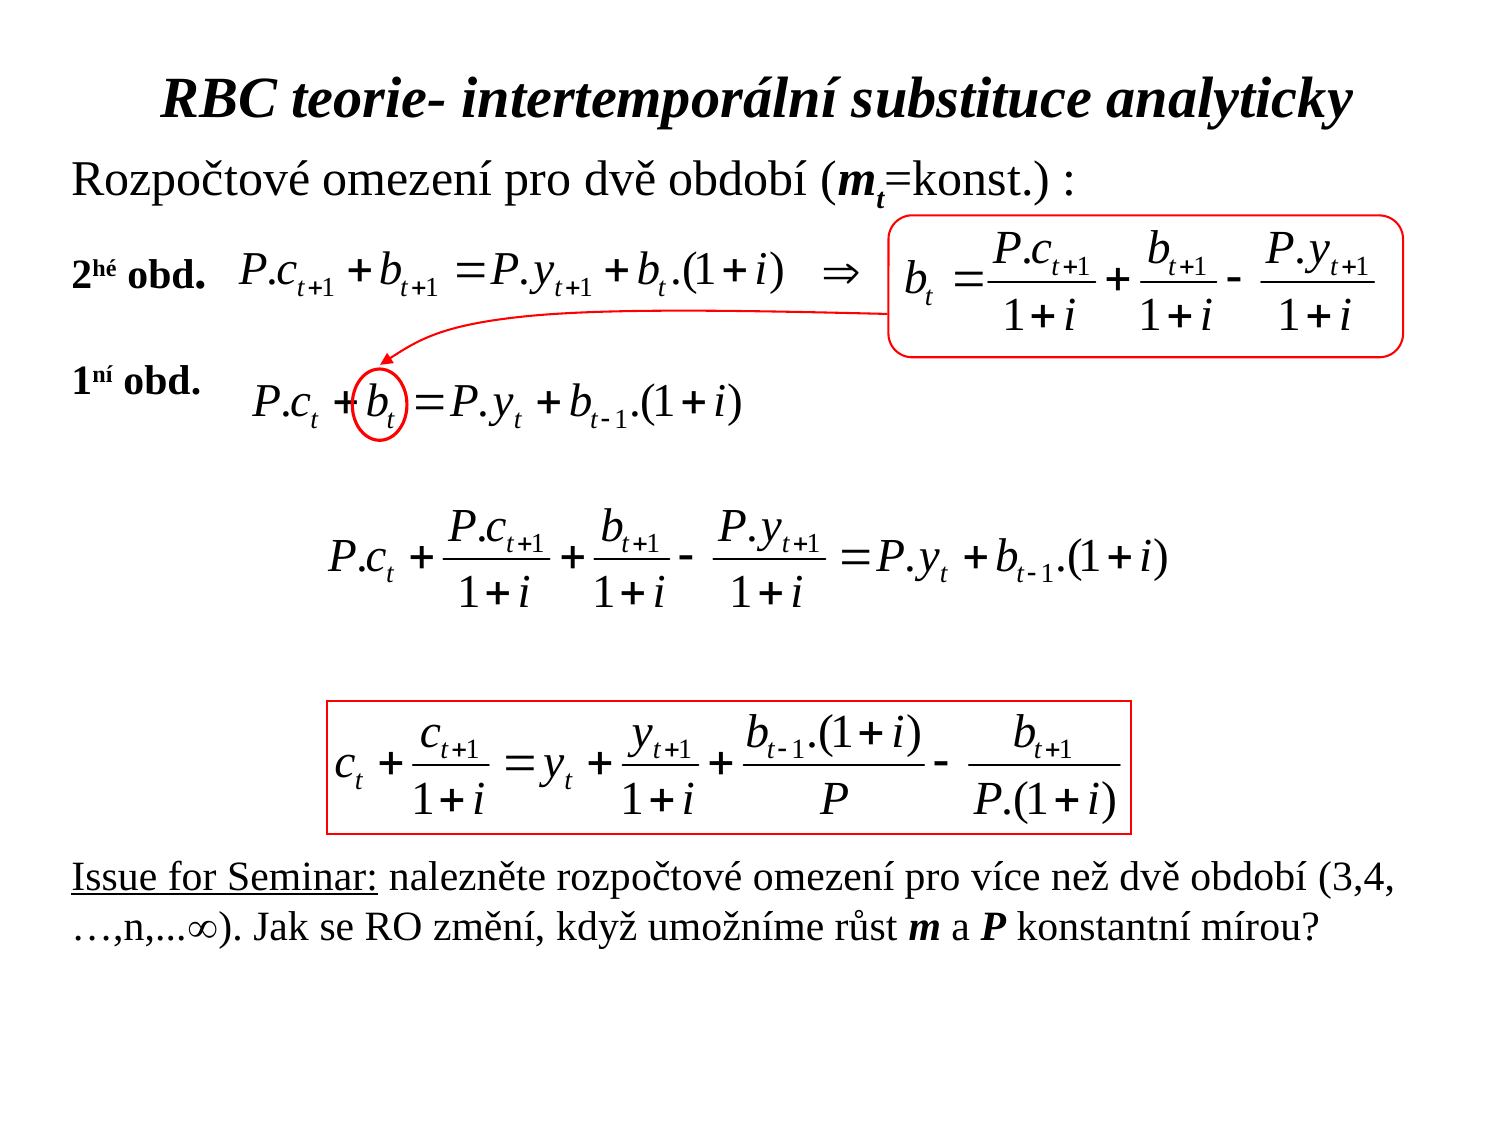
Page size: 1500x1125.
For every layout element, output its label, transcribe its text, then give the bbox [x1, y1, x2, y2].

text_box RBC teorie- intertemporální substituce analyticky [91, 0, 1422, 188]
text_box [243, 369, 347, 441]
text_box Rozpočtové omezení pro dvě období (mt=konst.) : 2hé obd.  1ní obd. Issue for Seminar: nalezněte rozpočtové omezení pro více než dvě období (3,4,…,n,...). Jak se RO změní, když umožníme růst m a P konstantní mírou? [56, 138, 1483, 957]
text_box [327, 701, 1131, 833]
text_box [319, 495, 1180, 619]
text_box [352, 215, 1404, 441]
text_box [229, 236, 347, 309]
